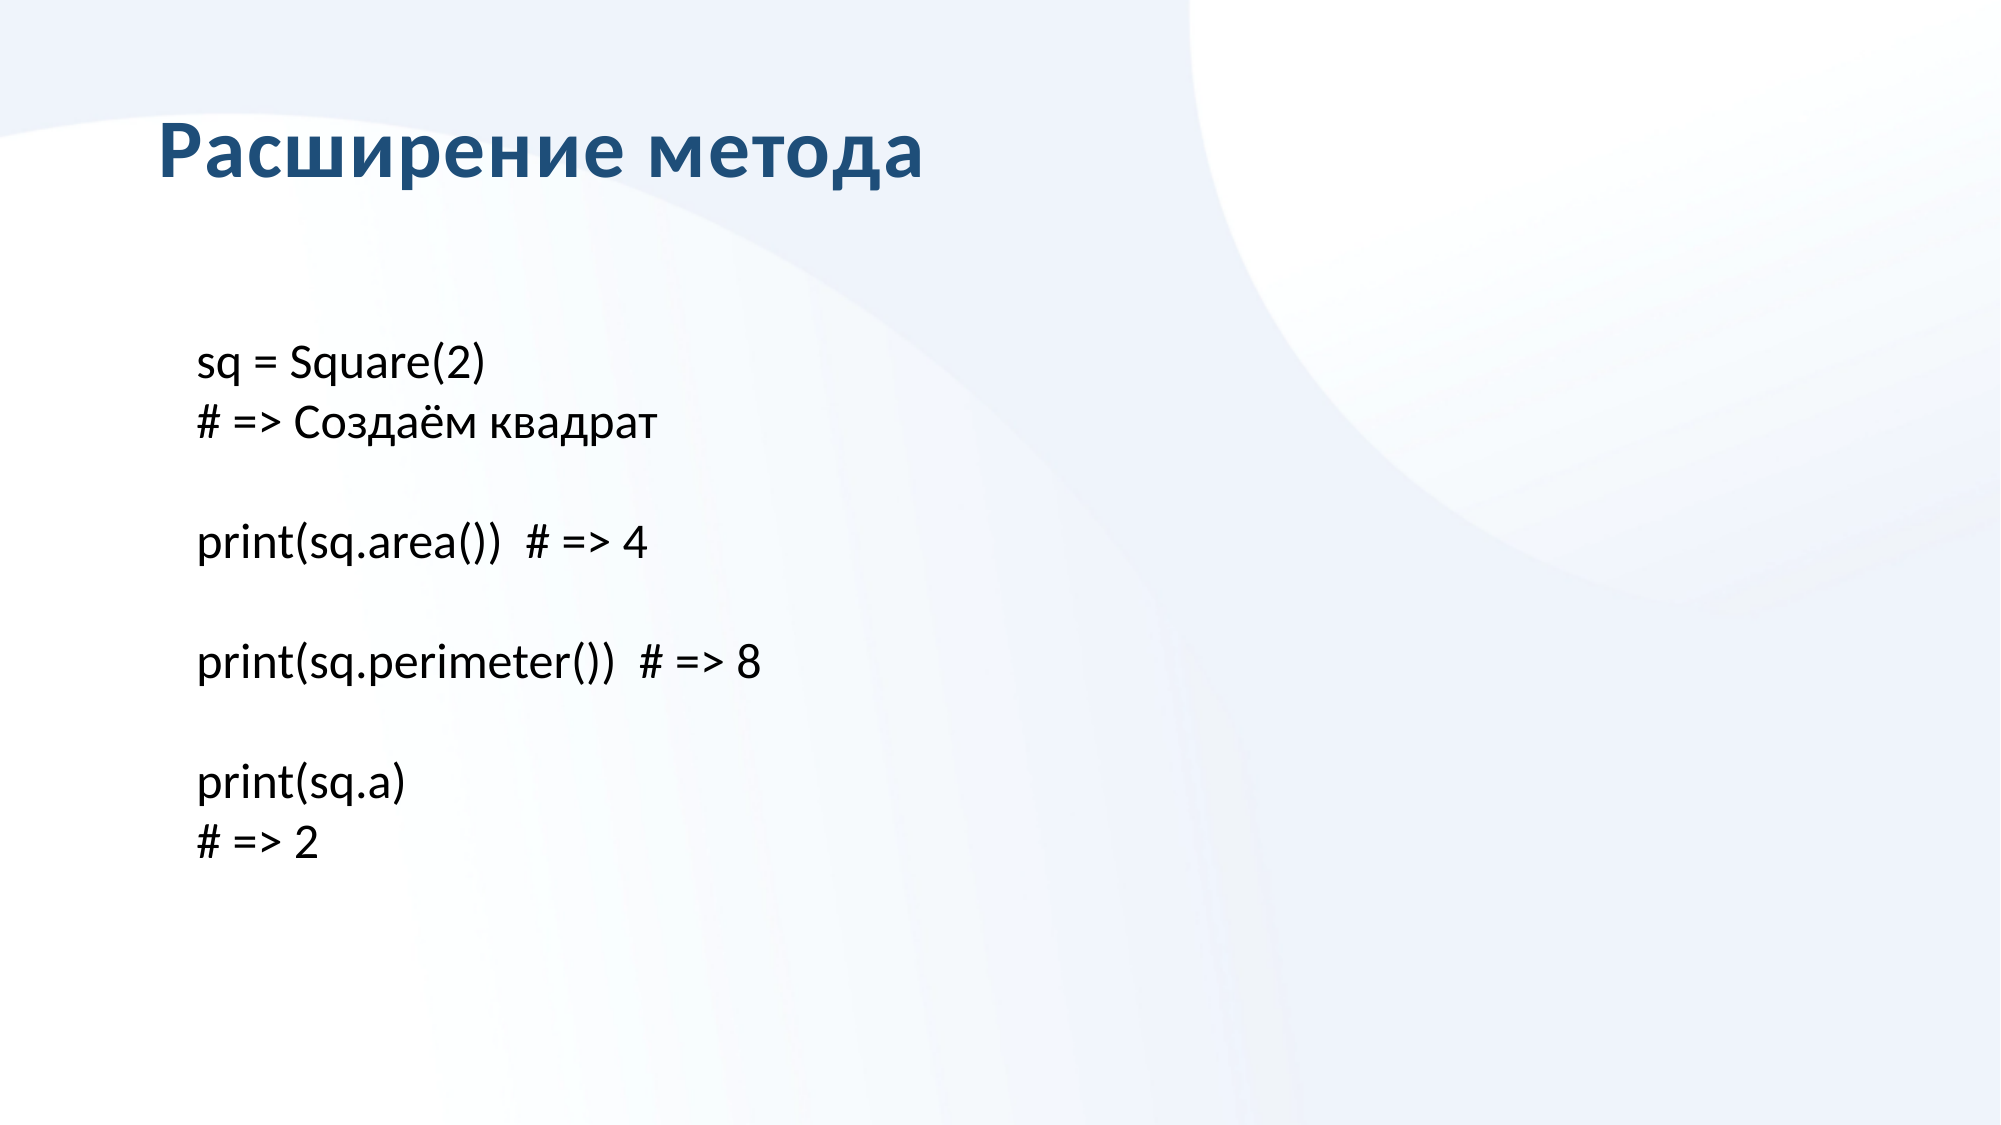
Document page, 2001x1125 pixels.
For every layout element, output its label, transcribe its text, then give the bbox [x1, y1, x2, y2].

picture [0, 0, 2001, 1125]
text_box sq = Square(2) # => Создаём квадрат print(sq.area()) # => 4 print(sq.perimeter()) # => 8 print(sq.a) # => 2 [181, 320, 1182, 876]
title Расширение метода [157, 49, 1435, 239]
